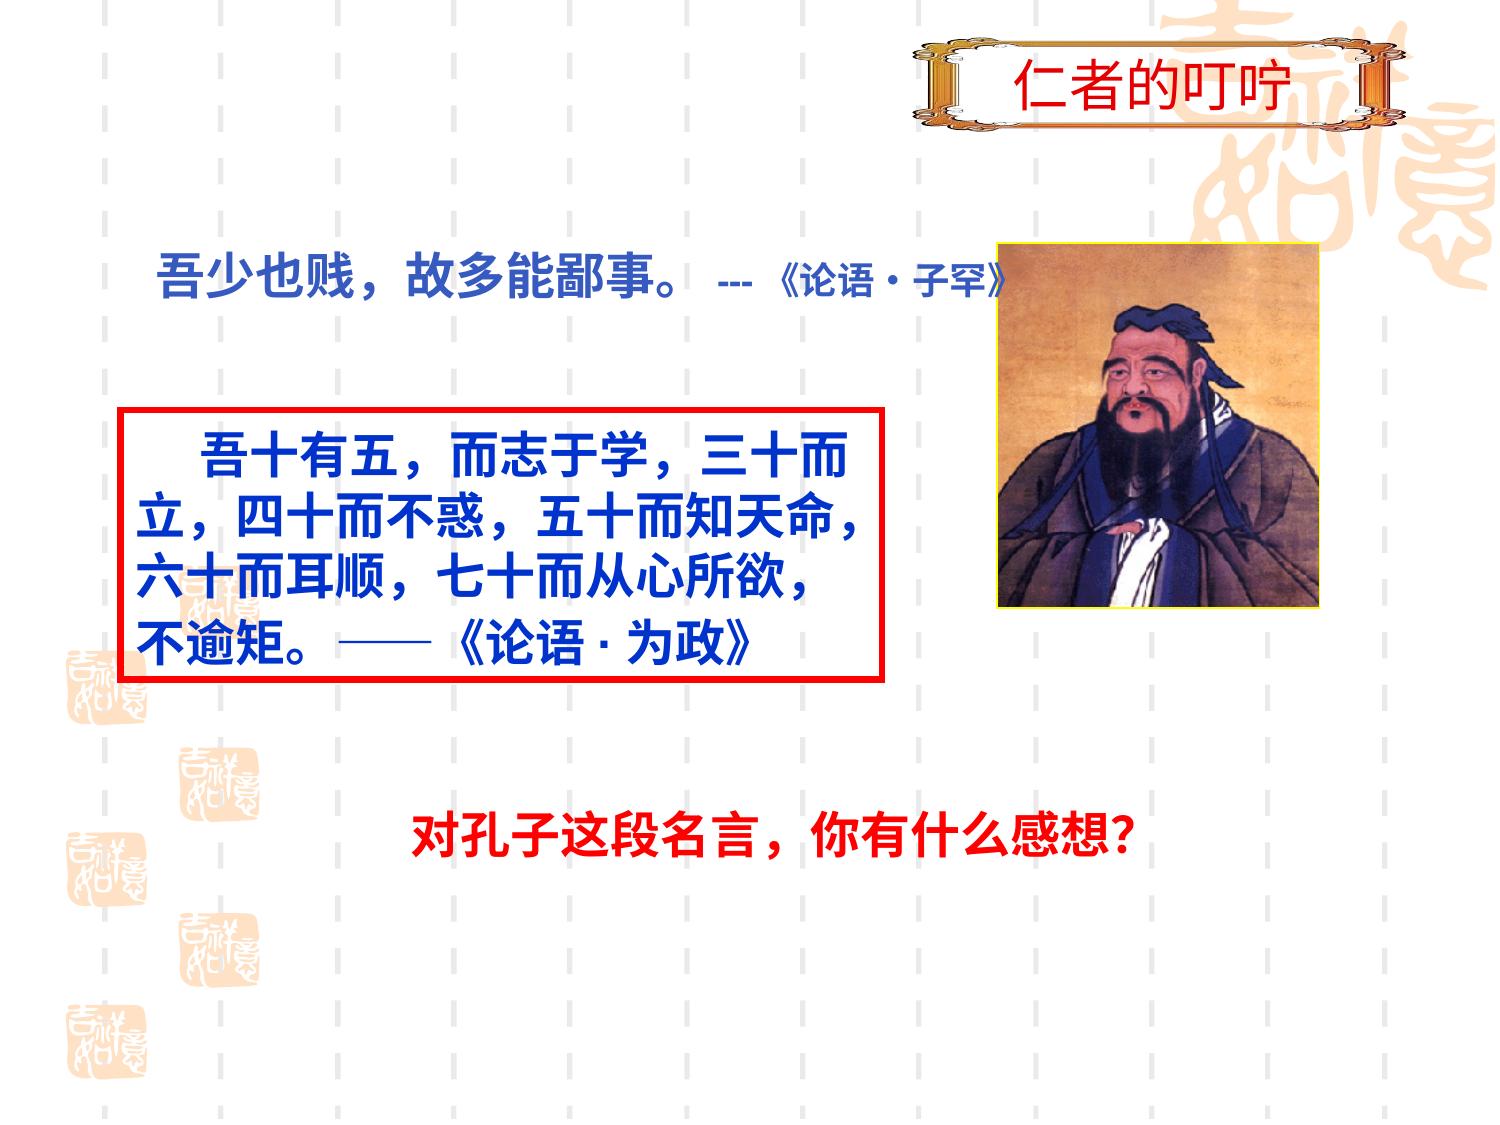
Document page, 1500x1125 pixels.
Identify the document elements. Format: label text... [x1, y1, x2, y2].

text_box 吾十有五，而志于学，三十而立，四十而不惑，五十而知天命，六十而耳顺，七十而从心所欲，不逾矩。——《论语·为政》 [120, 409, 883, 680]
text_box 吾少也贱，故多能鄙事。---《论语•子罕》 [140, 243, 997, 324]
text_box 对孔子这段名言，你有什么感想？ [395, 795, 1319, 858]
picture [899, 30, 1418, 138]
picture [997, 243, 1319, 608]
text_box [140, 589, 1360, 658]
